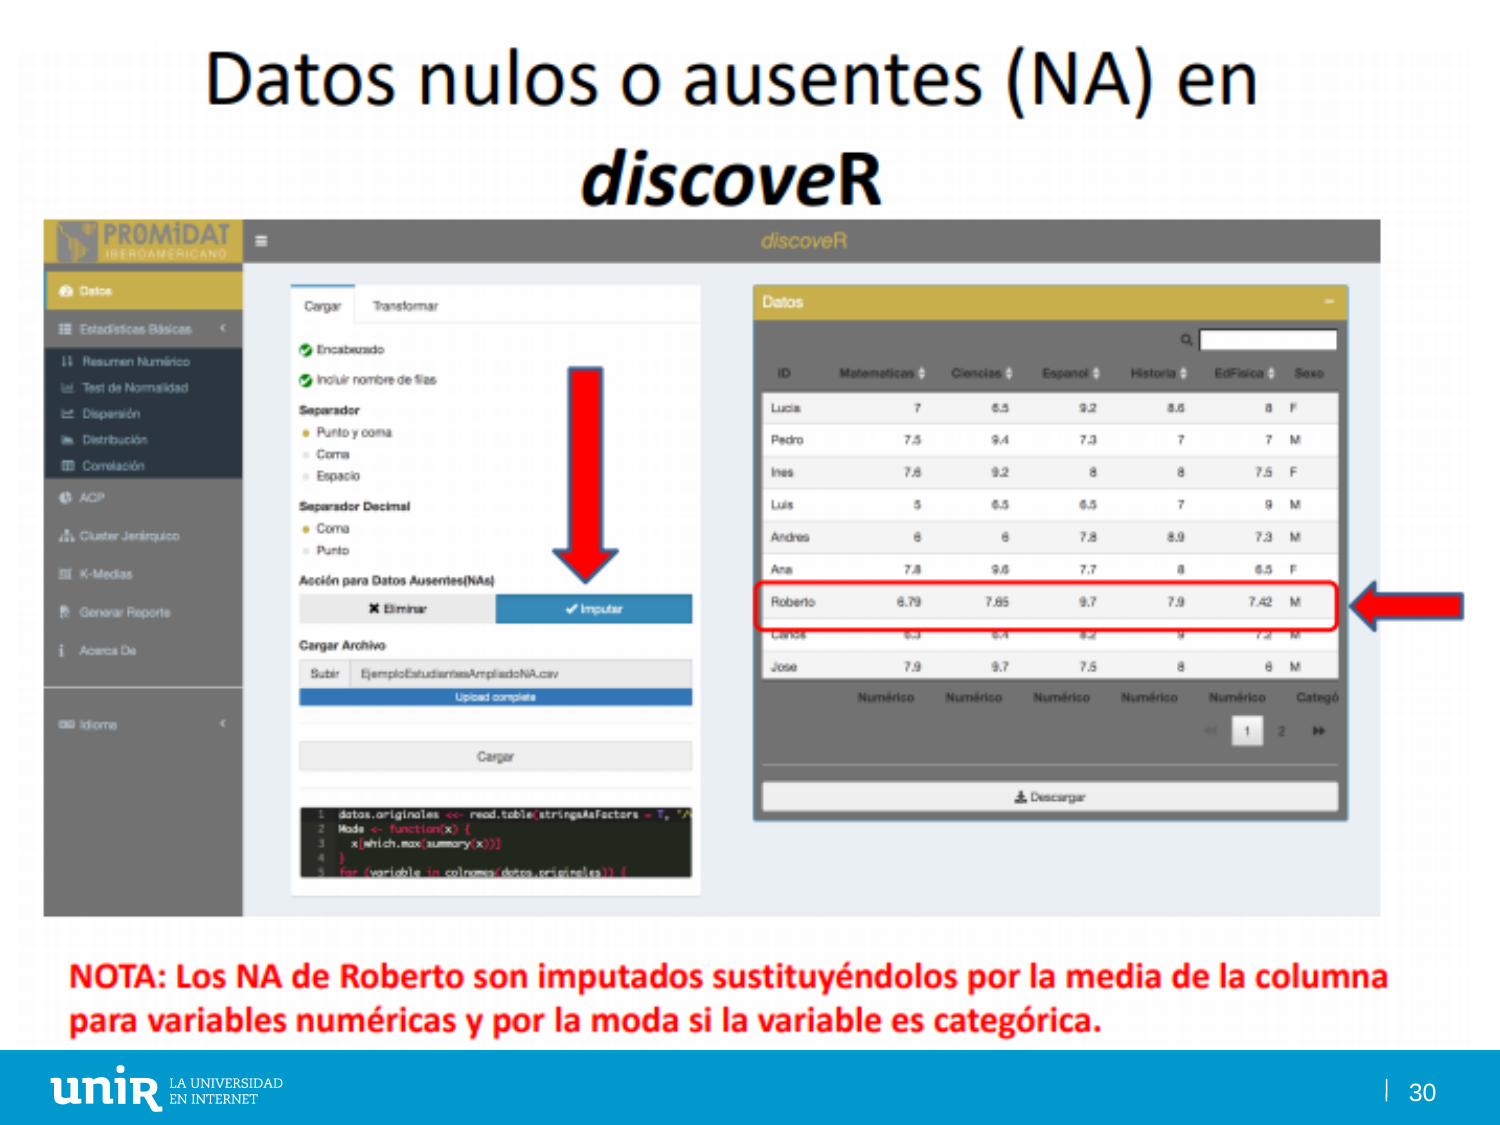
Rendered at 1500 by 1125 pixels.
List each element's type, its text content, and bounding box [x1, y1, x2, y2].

picture [17, 42, 1471, 1047]
picture [51, 1078, 81, 1104]
picture [115, 1078, 125, 1103]
slide_number 30 [1391, 1075, 1438, 1105]
picture [83, 1078, 113, 1103]
picture [130, 1078, 162, 1111]
picture [117, 1066, 124, 1072]
